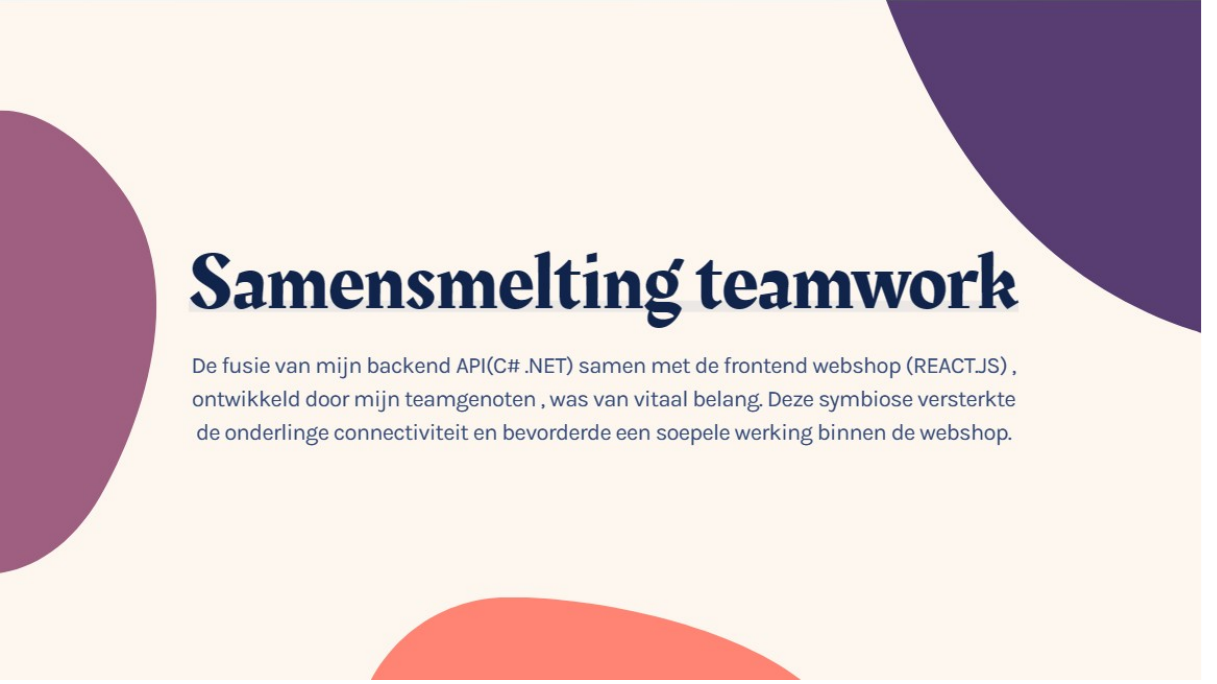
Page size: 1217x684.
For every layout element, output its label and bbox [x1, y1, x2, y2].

text_box [0, 0, 1202, 680]
